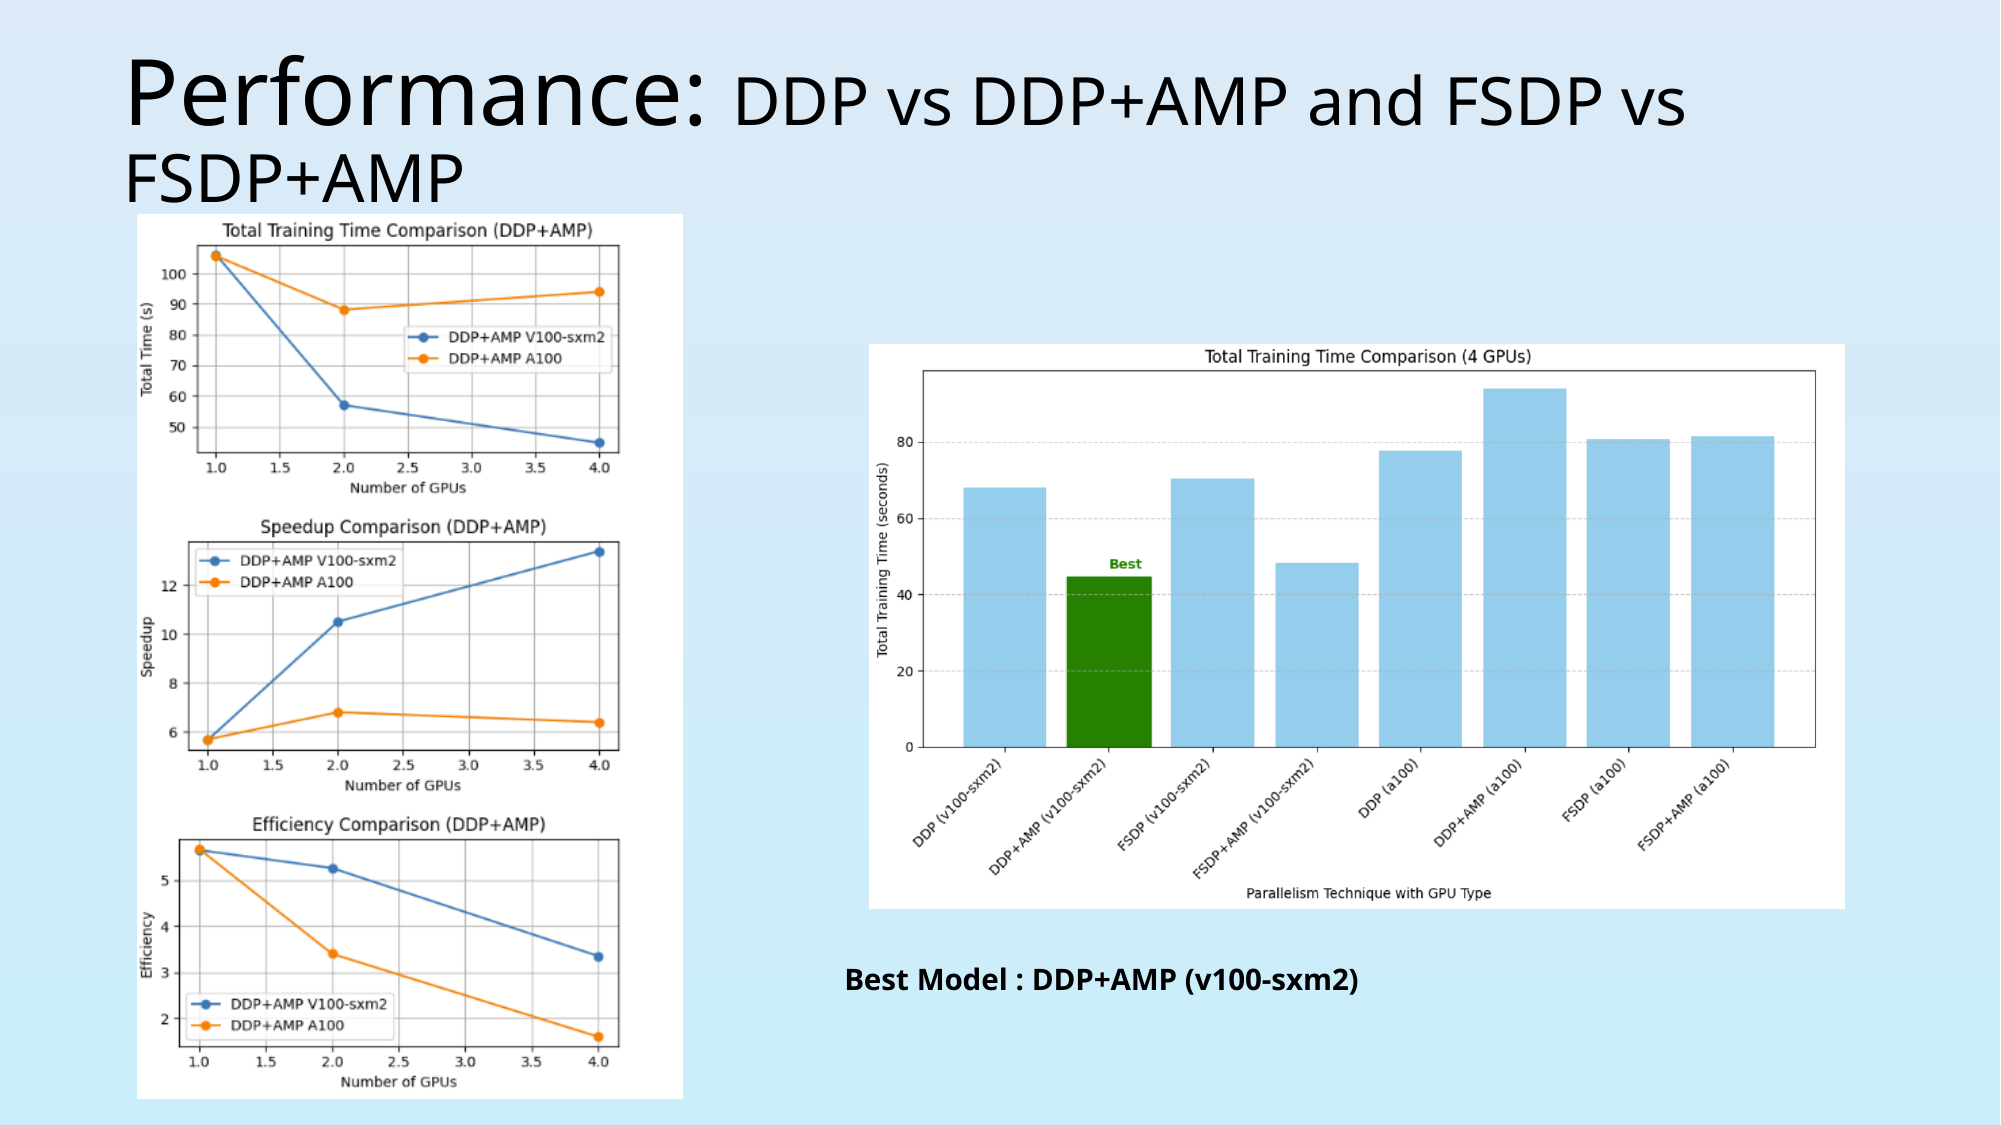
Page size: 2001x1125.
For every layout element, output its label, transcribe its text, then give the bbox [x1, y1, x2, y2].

picture [868, 344, 1845, 910]
picture [136, 213, 683, 1099]
title Performance: DDP vs DDP+AMP and FSDP vs FSDP+AMP [109, 23, 1834, 241]
list Best Model : DDP+AMP (v100-sxm2) [683, 299, 1863, 1014]
